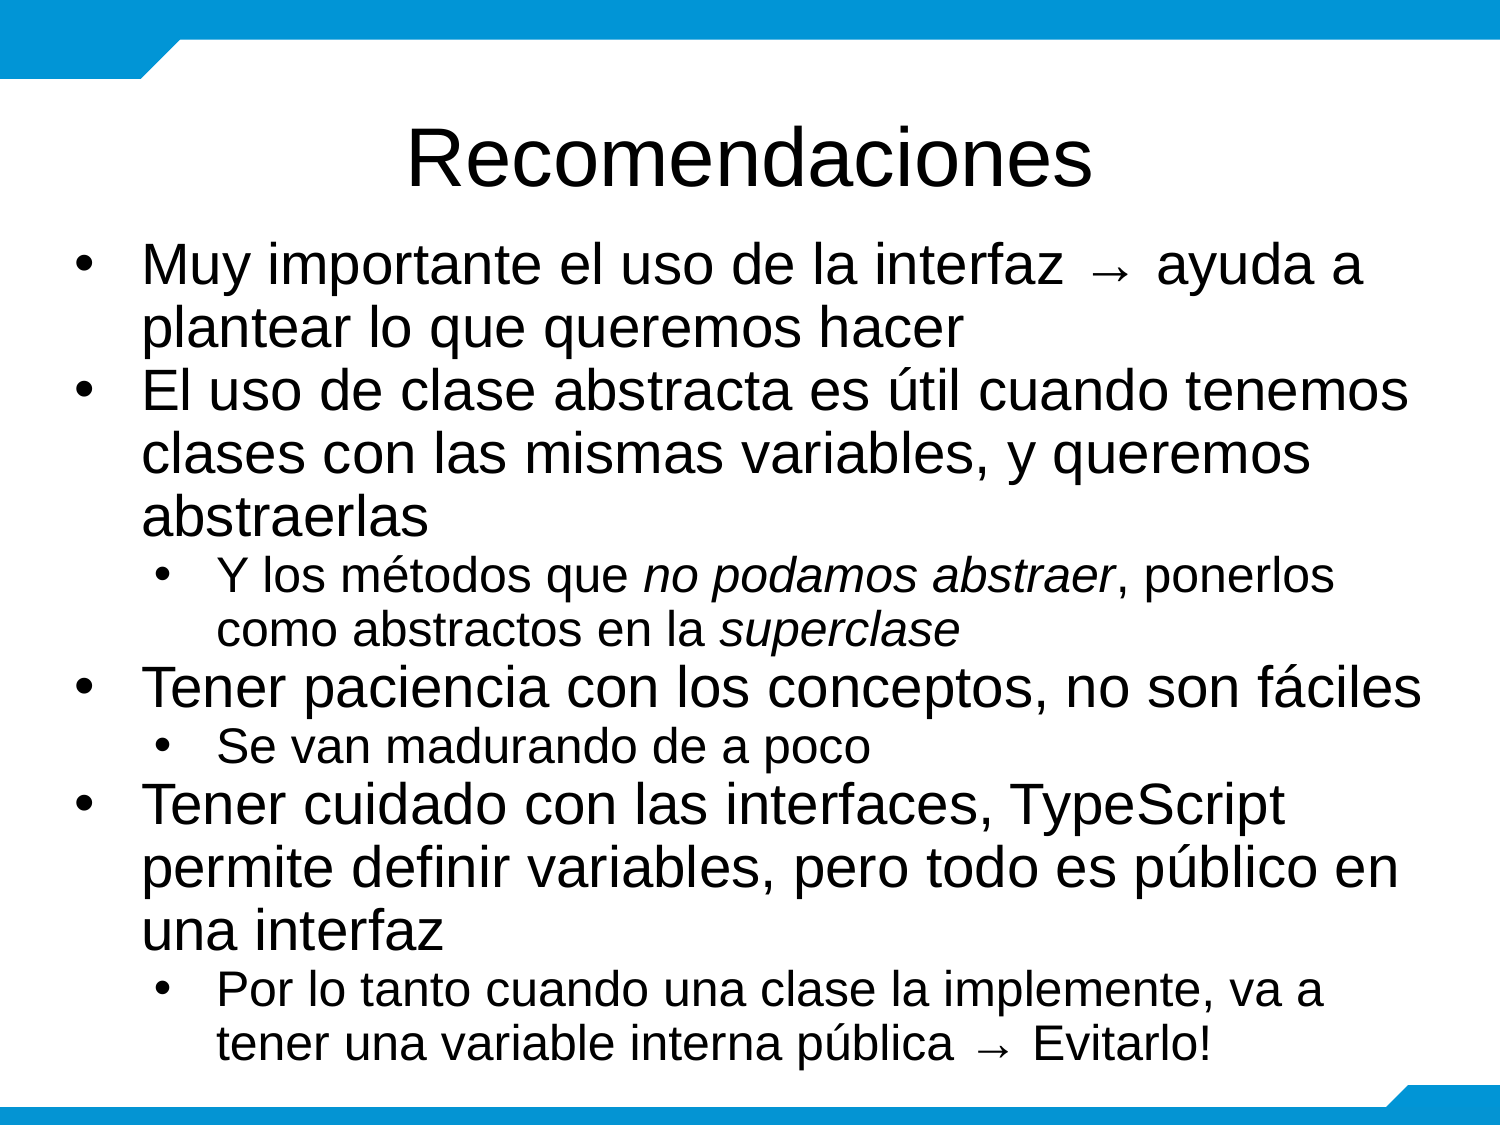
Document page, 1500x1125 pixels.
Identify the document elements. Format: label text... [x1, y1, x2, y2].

title Recomendaciones [51, 97, 1449, 223]
list Muy importante el uso de la interfaz → ayuda a plantear lo que queremos hacer El uso de clase abstracta es útil cuando tenemos clases con las mismas variables, y queremos abstraerlas Y los métodos que no podamos abstraer, ponerlos como abstractos en la superclase Tener paciencia con los conceptos, no son fáciles Se van madurando de a poco Tener cuidado con las interfaces, TypeScript permite definir variables, pero todo es público en una interfaz Por lo tanto cuando una clase la implemente, va a tener una variable interna pública → Evitarlo! [51, 227, 1449, 975]
